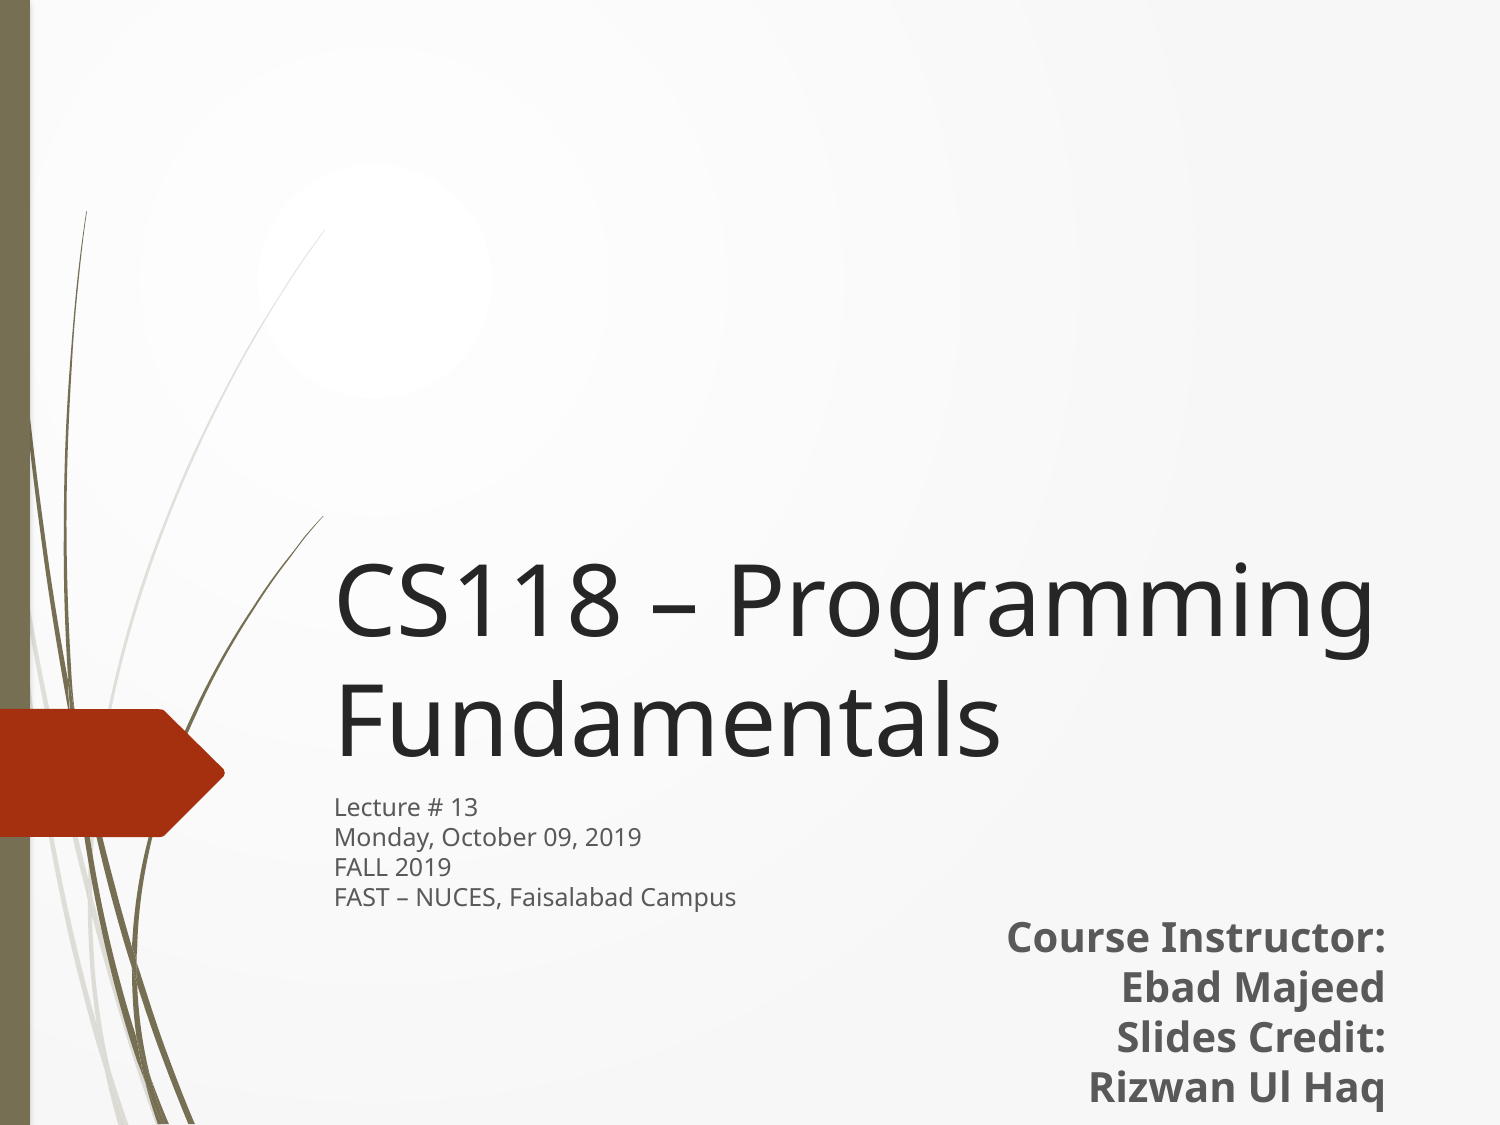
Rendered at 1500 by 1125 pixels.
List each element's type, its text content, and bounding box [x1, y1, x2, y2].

subtitle Lecture # 13 Monday, October 09, 2019 FALL 2019 FAST – NUCES, Faisalabad Campus Course Instructor: Ebad Majeed Slides Credit: Rizwan Ul Haq [318, 783, 1402, 969]
title CS118 – Programming Fundamentals [318, 412, 1402, 783]
